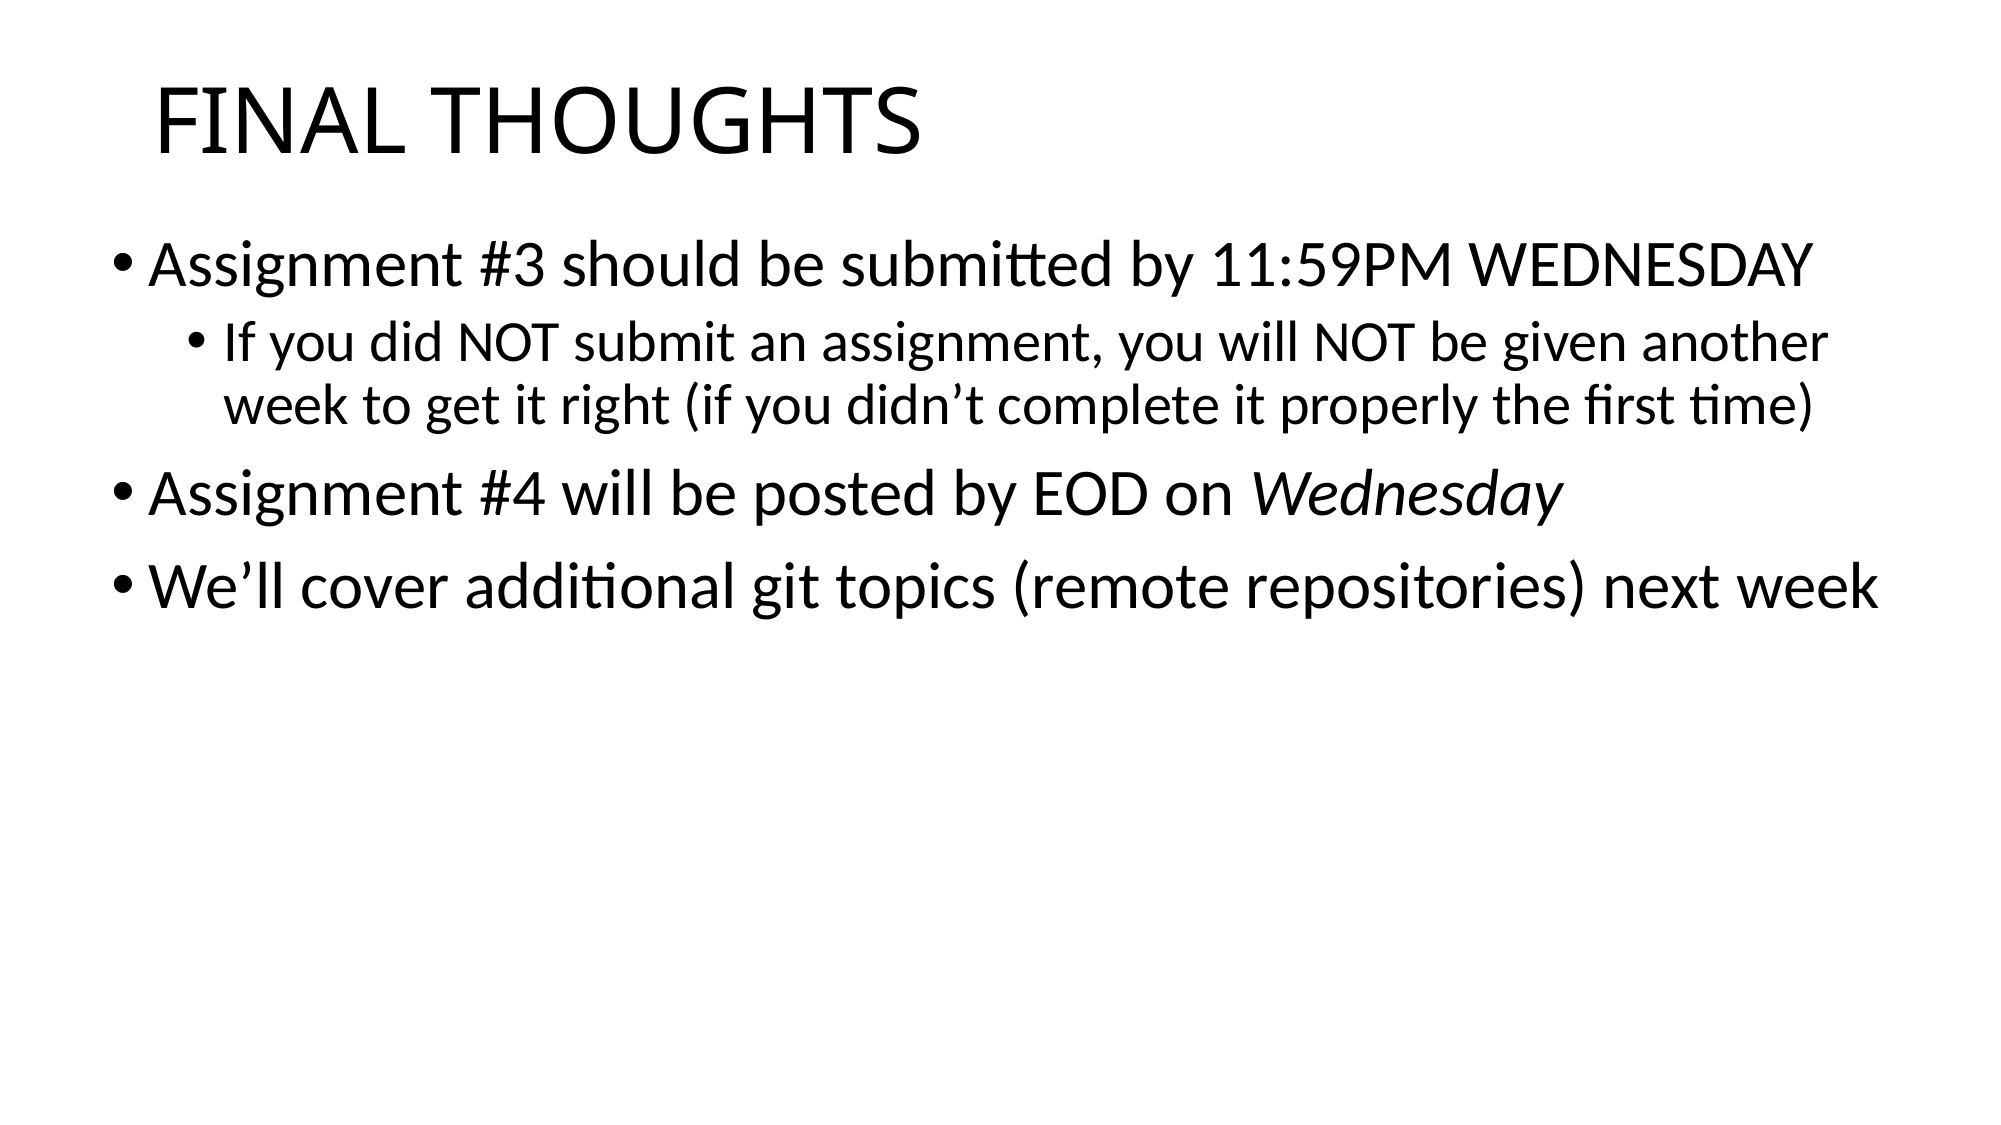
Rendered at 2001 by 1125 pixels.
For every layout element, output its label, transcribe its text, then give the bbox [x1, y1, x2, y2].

list Assignment #3 should be submitted by 11:59PM WEDNESDAY If you did NOT submit an assignment, you will NOT be given another week to get it right (if you didn’t complete it properly the first time) Assignment #4 will be posted by EOD on Wednesday We’ll cover additional git topics (remote repositories) next week [96, 221, 1923, 1062]
title FINAL THOUGHTS [137, 59, 1863, 188]
